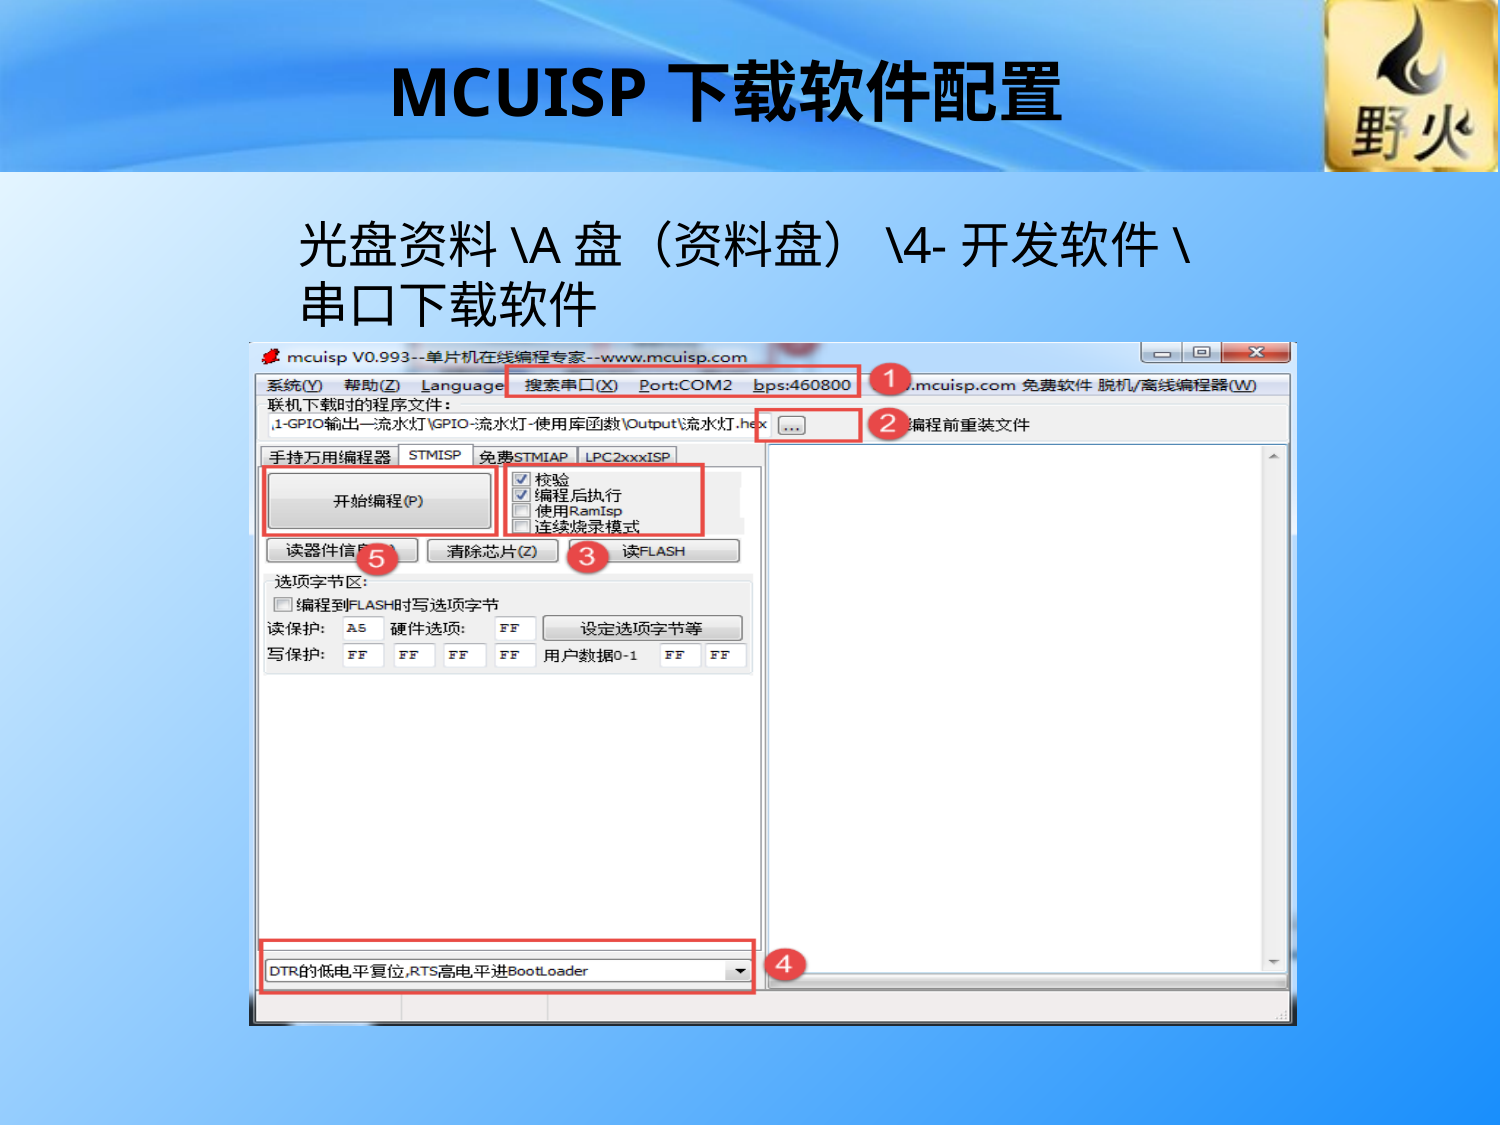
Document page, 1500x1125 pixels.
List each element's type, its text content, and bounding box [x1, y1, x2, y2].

picture [0, 0, 1498, 172]
text_box 光盘资料\A盘（资料盘）\4-开发软件\串口下载软件 [283, 205, 1211, 340]
picture [248, 341, 1297, 1026]
